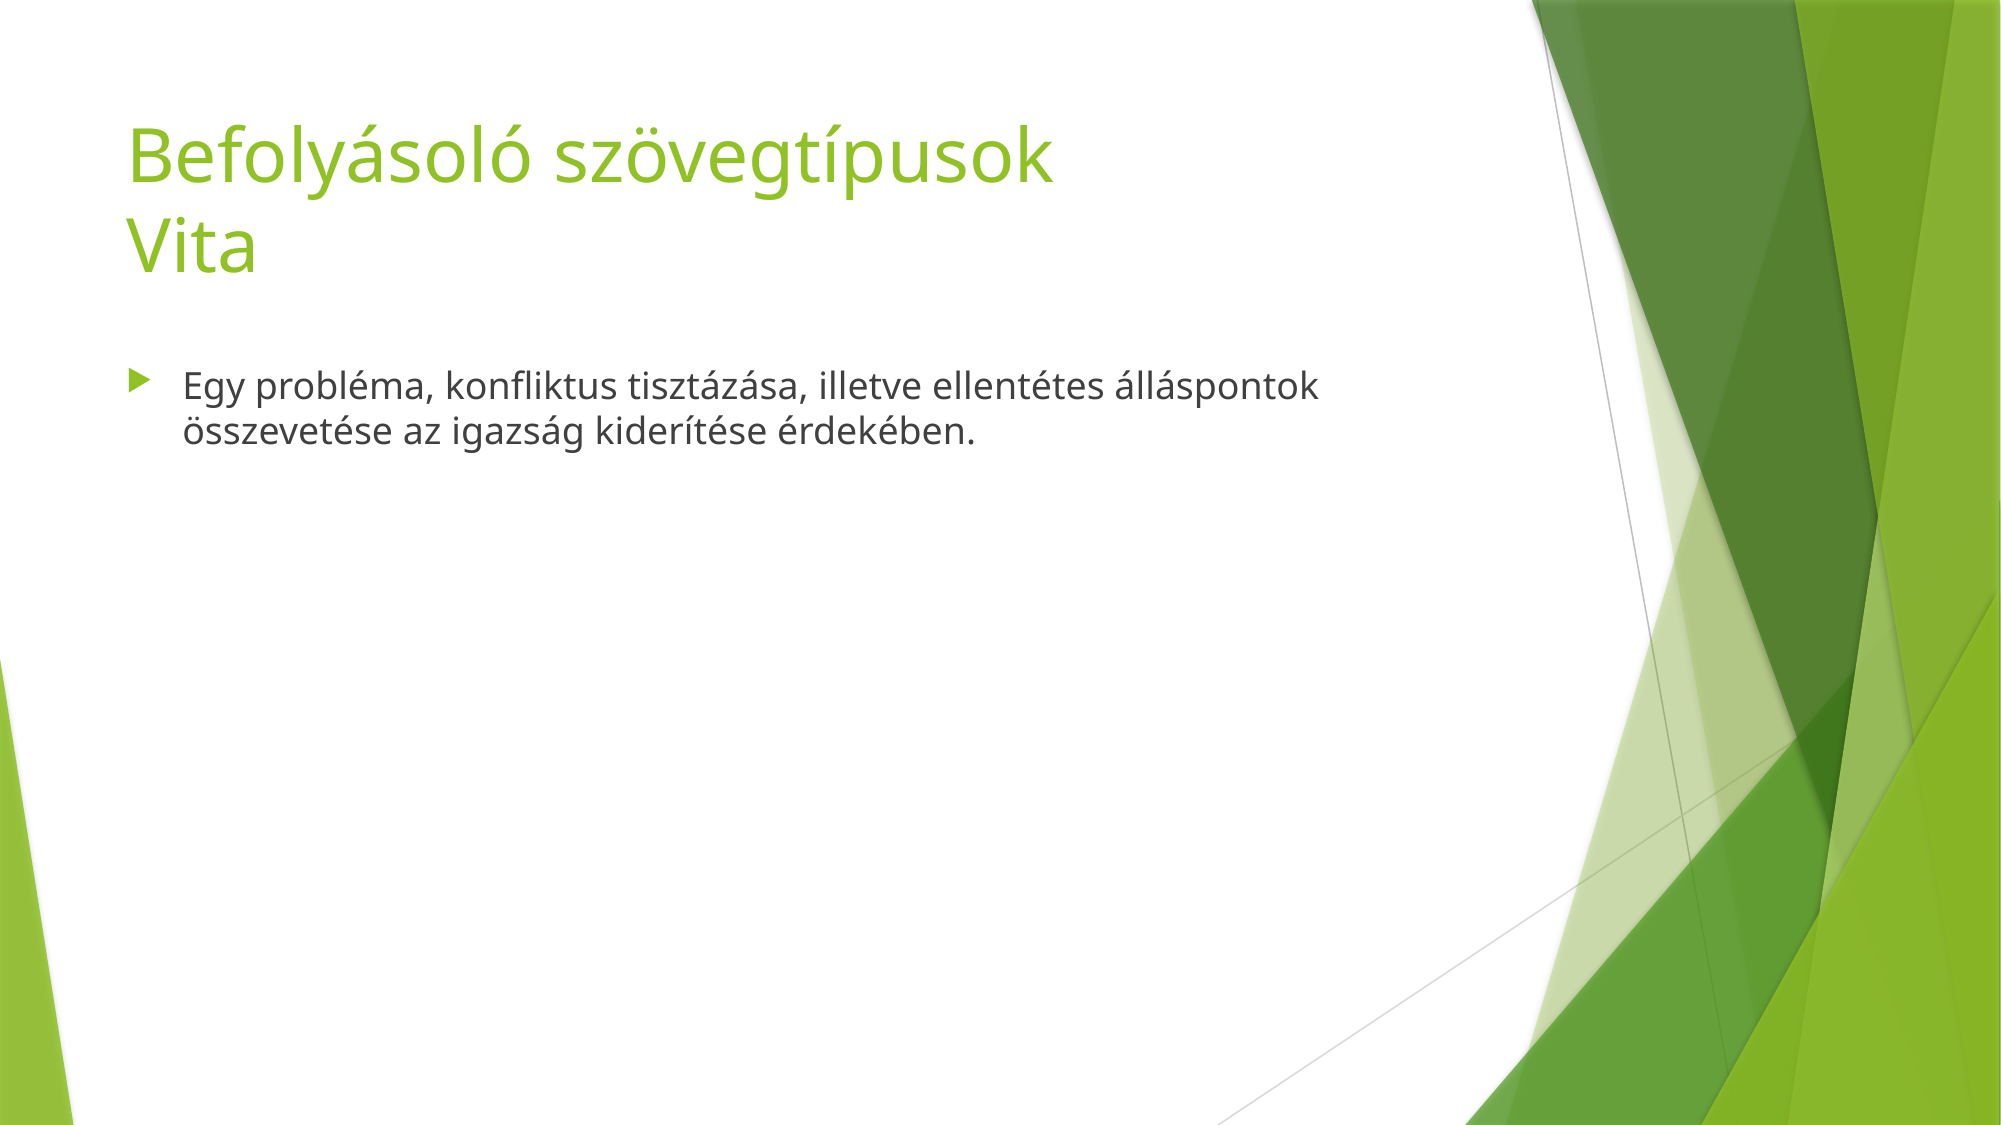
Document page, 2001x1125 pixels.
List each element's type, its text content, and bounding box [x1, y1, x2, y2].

list Egy probléma, konfliktus tisztázása, illetve ellentétes álláspontok összevetése az igazság kiderítése érdekében. [111, 354, 1522, 992]
title Befolyásoló szövegtípusok Vita [111, 99, 1522, 317]
